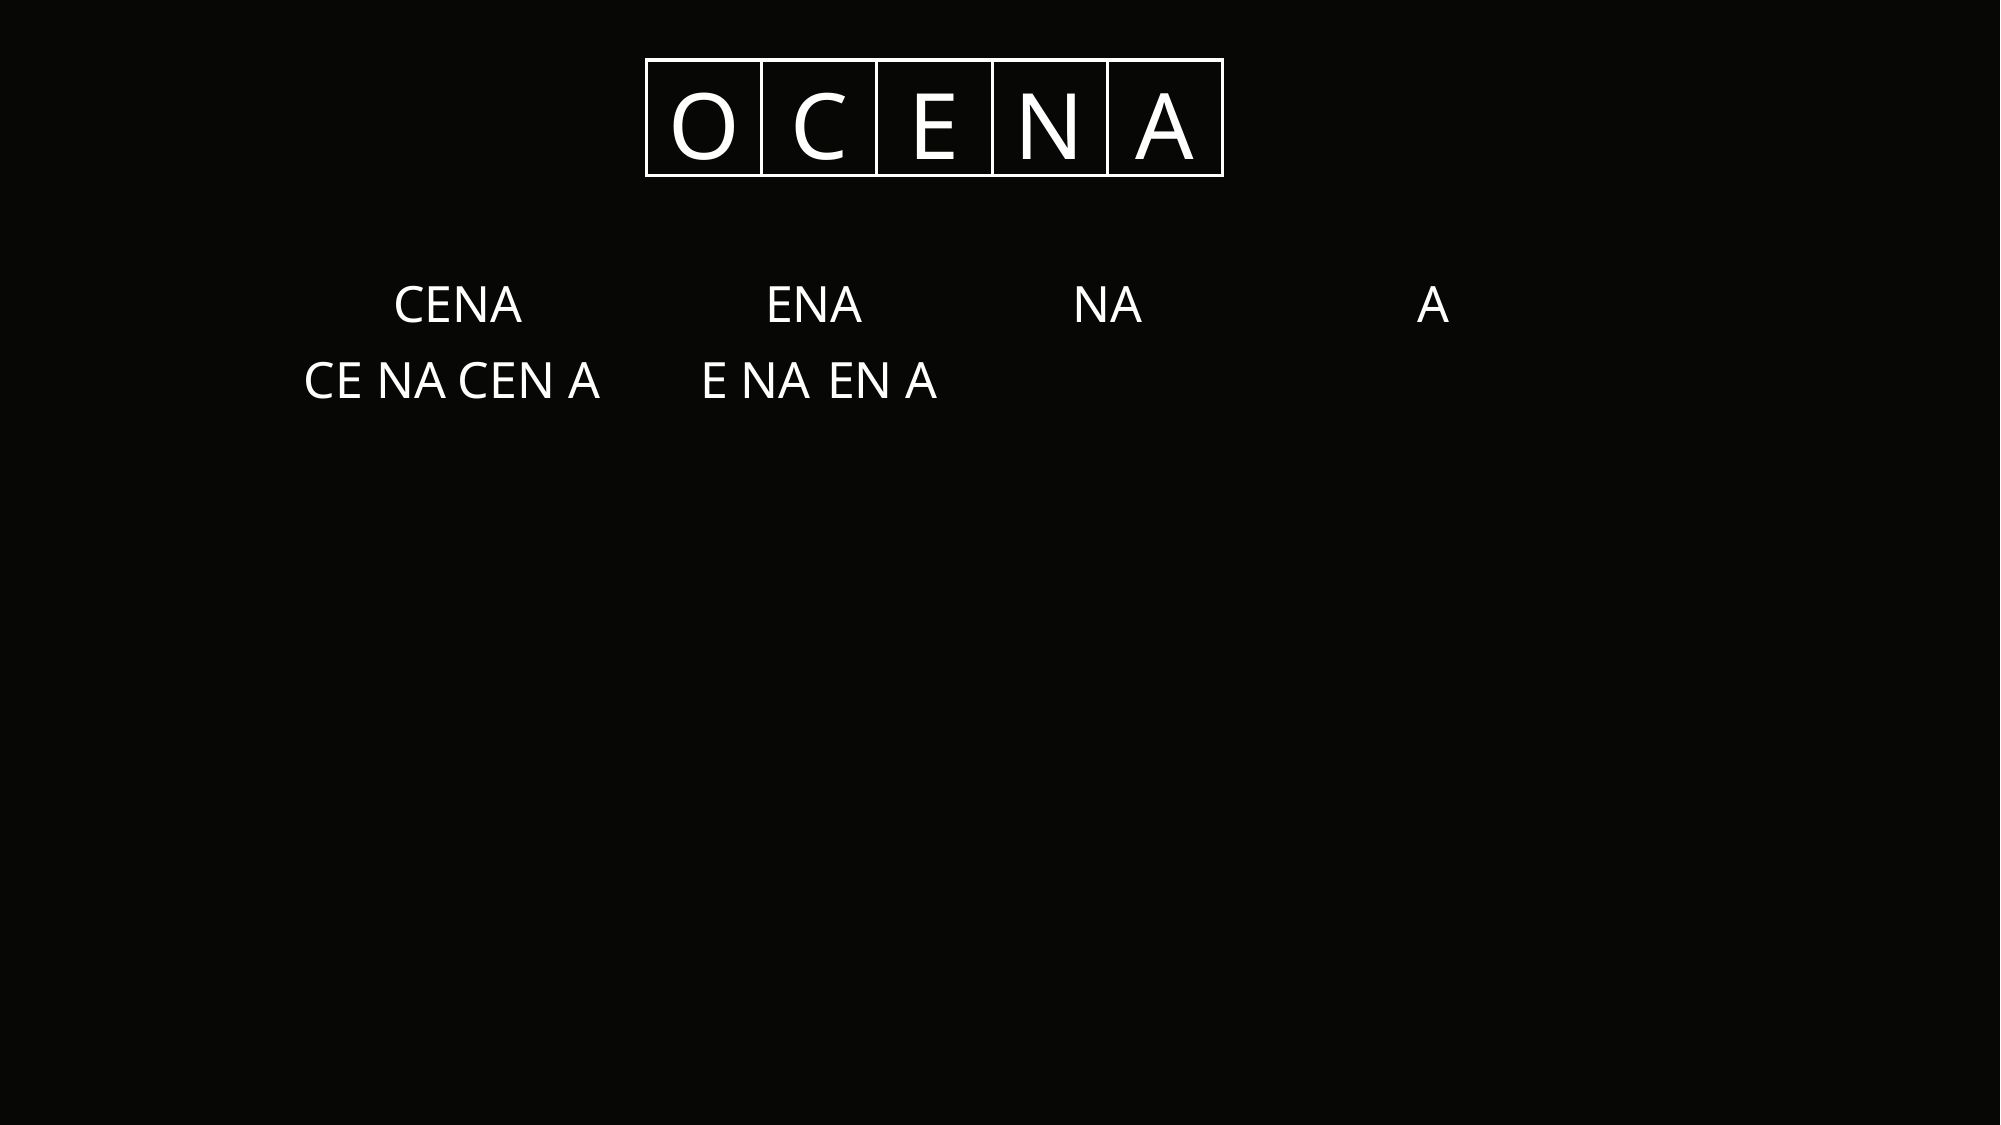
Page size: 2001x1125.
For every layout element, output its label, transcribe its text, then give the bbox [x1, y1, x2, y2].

text_box NA [1058, 265, 1250, 341]
text_box A [1402, 265, 1594, 341]
text_box N [992, 60, 1107, 186]
text_box O [646, 60, 761, 186]
text_box CE NA [289, 341, 443, 416]
text_box E [876, 60, 992, 186]
text_box EN A [812, 341, 1004, 416]
text_box A [1107, 60, 1223, 186]
text_box E NA [685, 341, 812, 416]
text_box ENA [750, 265, 942, 341]
text_box CEN A [443, 341, 635, 416]
text_box CENA [378, 265, 570, 341]
text_box C [761, 60, 876, 186]
